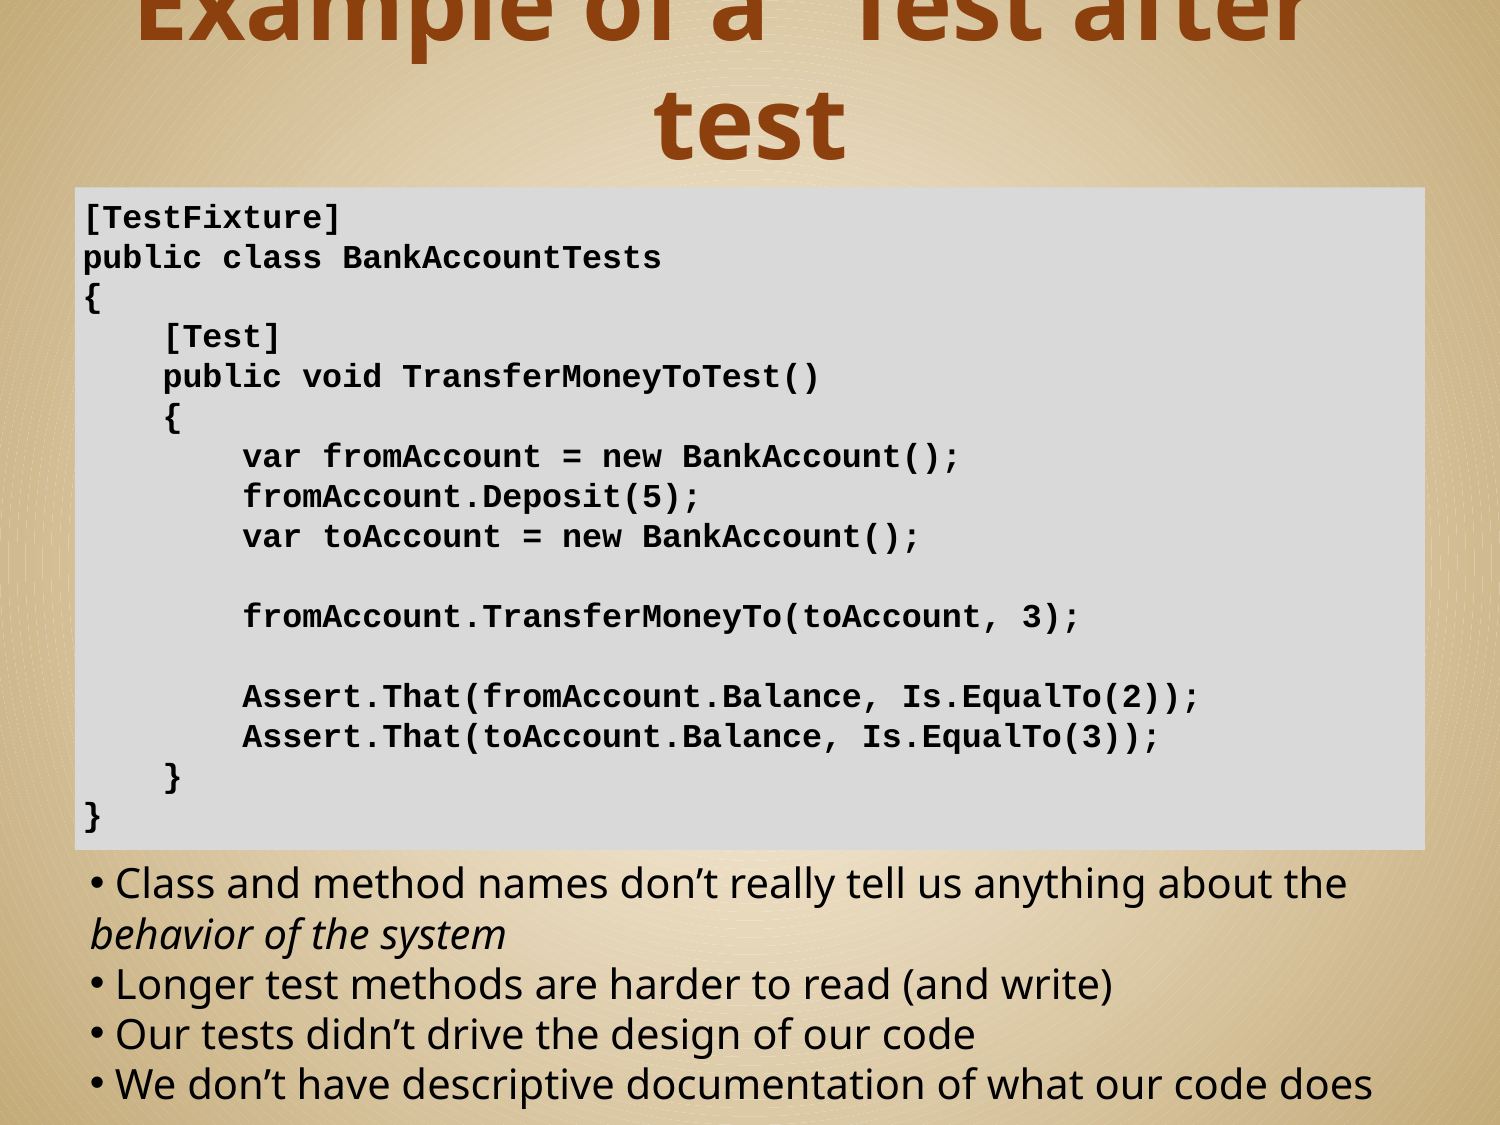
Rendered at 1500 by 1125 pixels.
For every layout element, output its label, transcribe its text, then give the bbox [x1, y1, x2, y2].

title Example of a “Test after” test [75, 50, 1425, 187]
text_box [TestFixture] public class BankAccountTests { [Test] public void TransferMoneyToTest() { var fromAccount = new BankAccount(); fromAccount.Deposit(5); var toAccount = new BankAccount(); fromAccount.TransferMoneyTo(toAccount, 3); Assert.That(fromAccount.Balance, Is.EqualTo(2)); Assert.That(toAccount.Balance, Is.EqualTo(3)); } } [74, 187, 1425, 849]
text_box Class and method names don’t really tell us anything about the behavior of the system Longer test methods are harder to read (and write) Our tests didn’t drive the design of our code We don’t have descriptive documentation of what our code does [74, 849, 1425, 1115]
